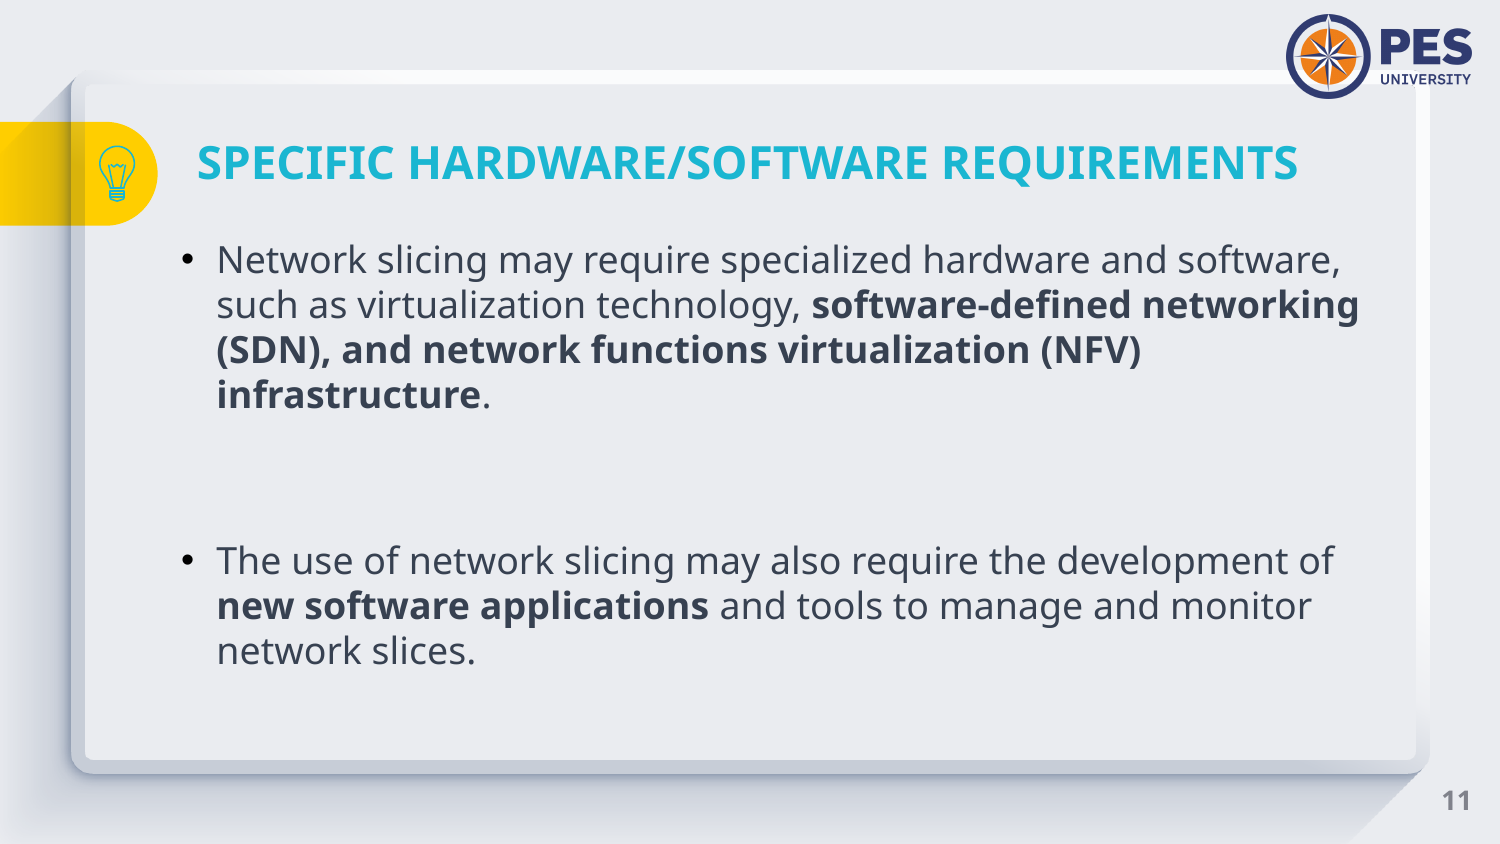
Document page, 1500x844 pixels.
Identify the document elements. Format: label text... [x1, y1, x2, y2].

title SPECIFIC HARDWARE/SOFTWARE REQUIREMENTS [196, 112, 1380, 217]
slide_number 11 [1414, 759, 1500, 844]
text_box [99, 146, 135, 202]
picture [0, 0, 1500, 844]
text_box Network slicing may require specialized hardware and software, such as virtualization technology, software-defined networking (SDN), and network functions virtualization (NFV) infrastructure. The use of network slicing may also require the development of new software applications and tools to manage and monitor network slices. [166, 228, 1414, 680]
